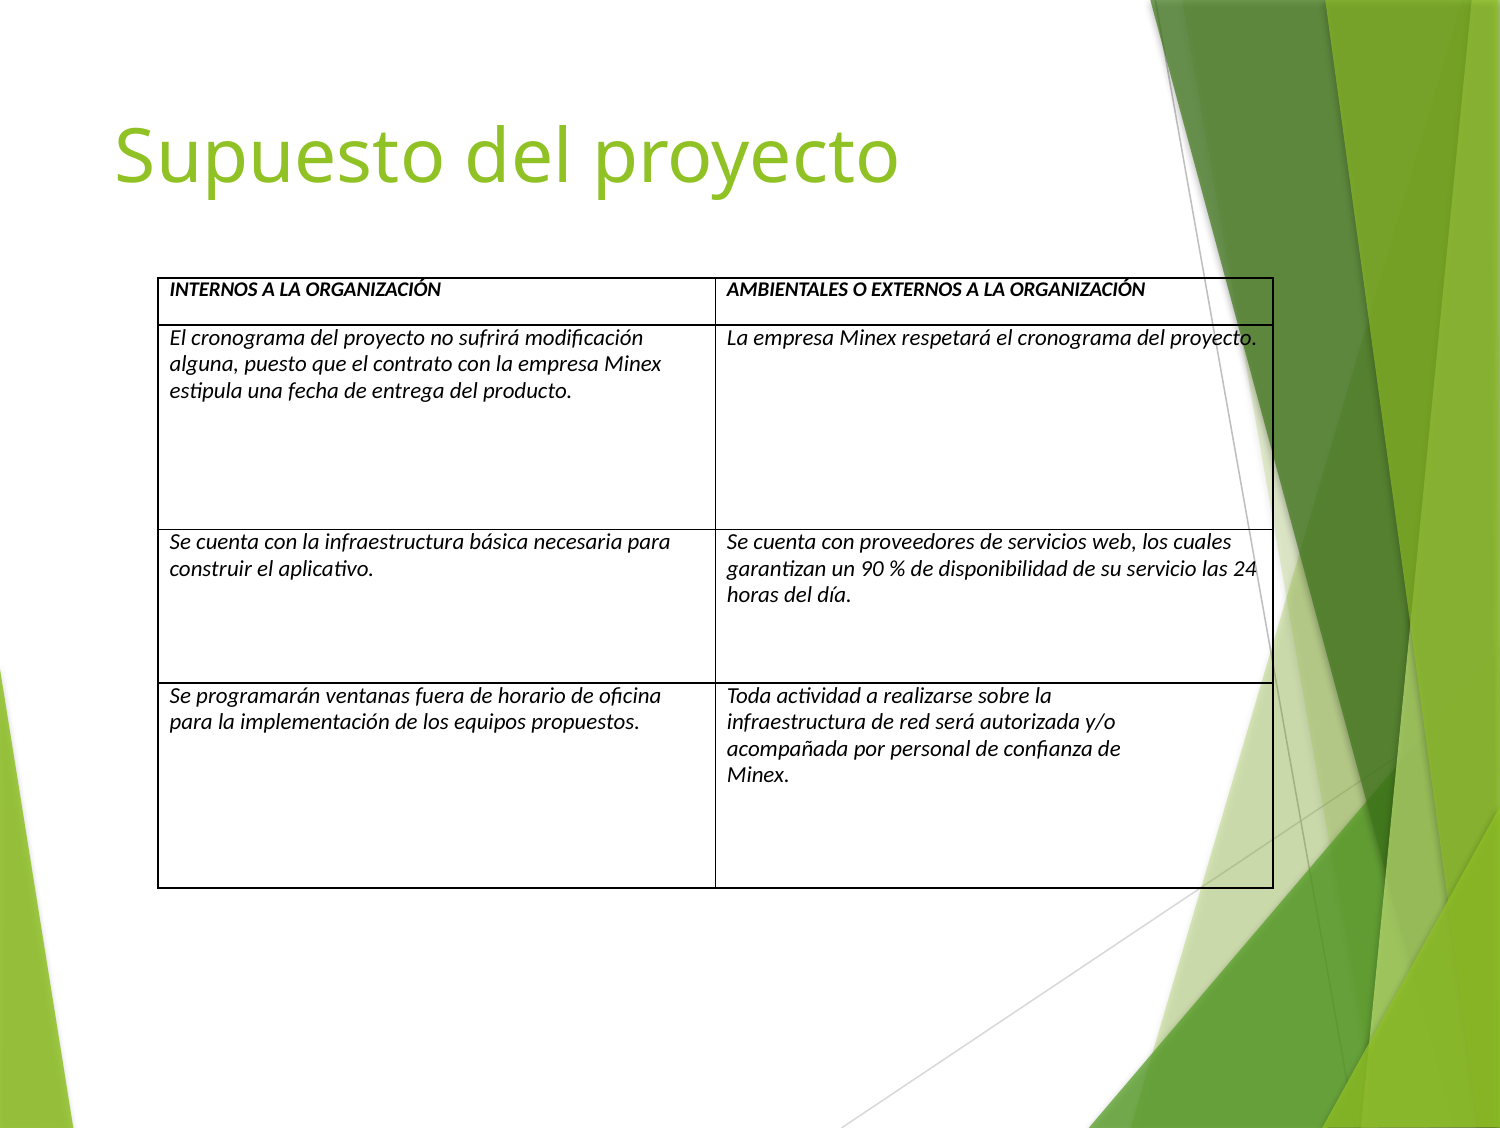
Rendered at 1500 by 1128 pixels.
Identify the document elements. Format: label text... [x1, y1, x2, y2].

table_cell El cronograma del proyecto no sufrirá modificación alguna, puesto que el contrato con la empresa Minex estipula una fecha de entrega del producto. [159, 326, 715, 529]
table_cell Se programarán ventanas fuera de horario de oficina para la implementación de los equipos propuestos. [159, 684, 715, 887]
table_cell Toda actividad a realizarse sobre la infraestructura de red será autorizada y/o acompañada por personal de confianza de Minex. [716, 684, 1272, 887]
title Supuesto del proyecto [99, 100, 1142, 318]
table_header INTERNOS A LA ORGANIZACIÓN [159, 279, 715, 324]
table_header AMBIENTALES O EXTERNOS A LA ORGANIZACIÓN [716, 279, 1272, 324]
table_cell Se cuenta con la infraestructura básica necesaria para construir el aplicativo. [159, 530, 715, 682]
table_cell La empresa Minex respetará el cronograma del proyecto. [716, 326, 1272, 529]
table_cell Se cuenta con proveedores de servicios web, los cuales garantizan un 90 % de disponibilidad de su servicio las 24 horas del día. [716, 530, 1272, 682]
